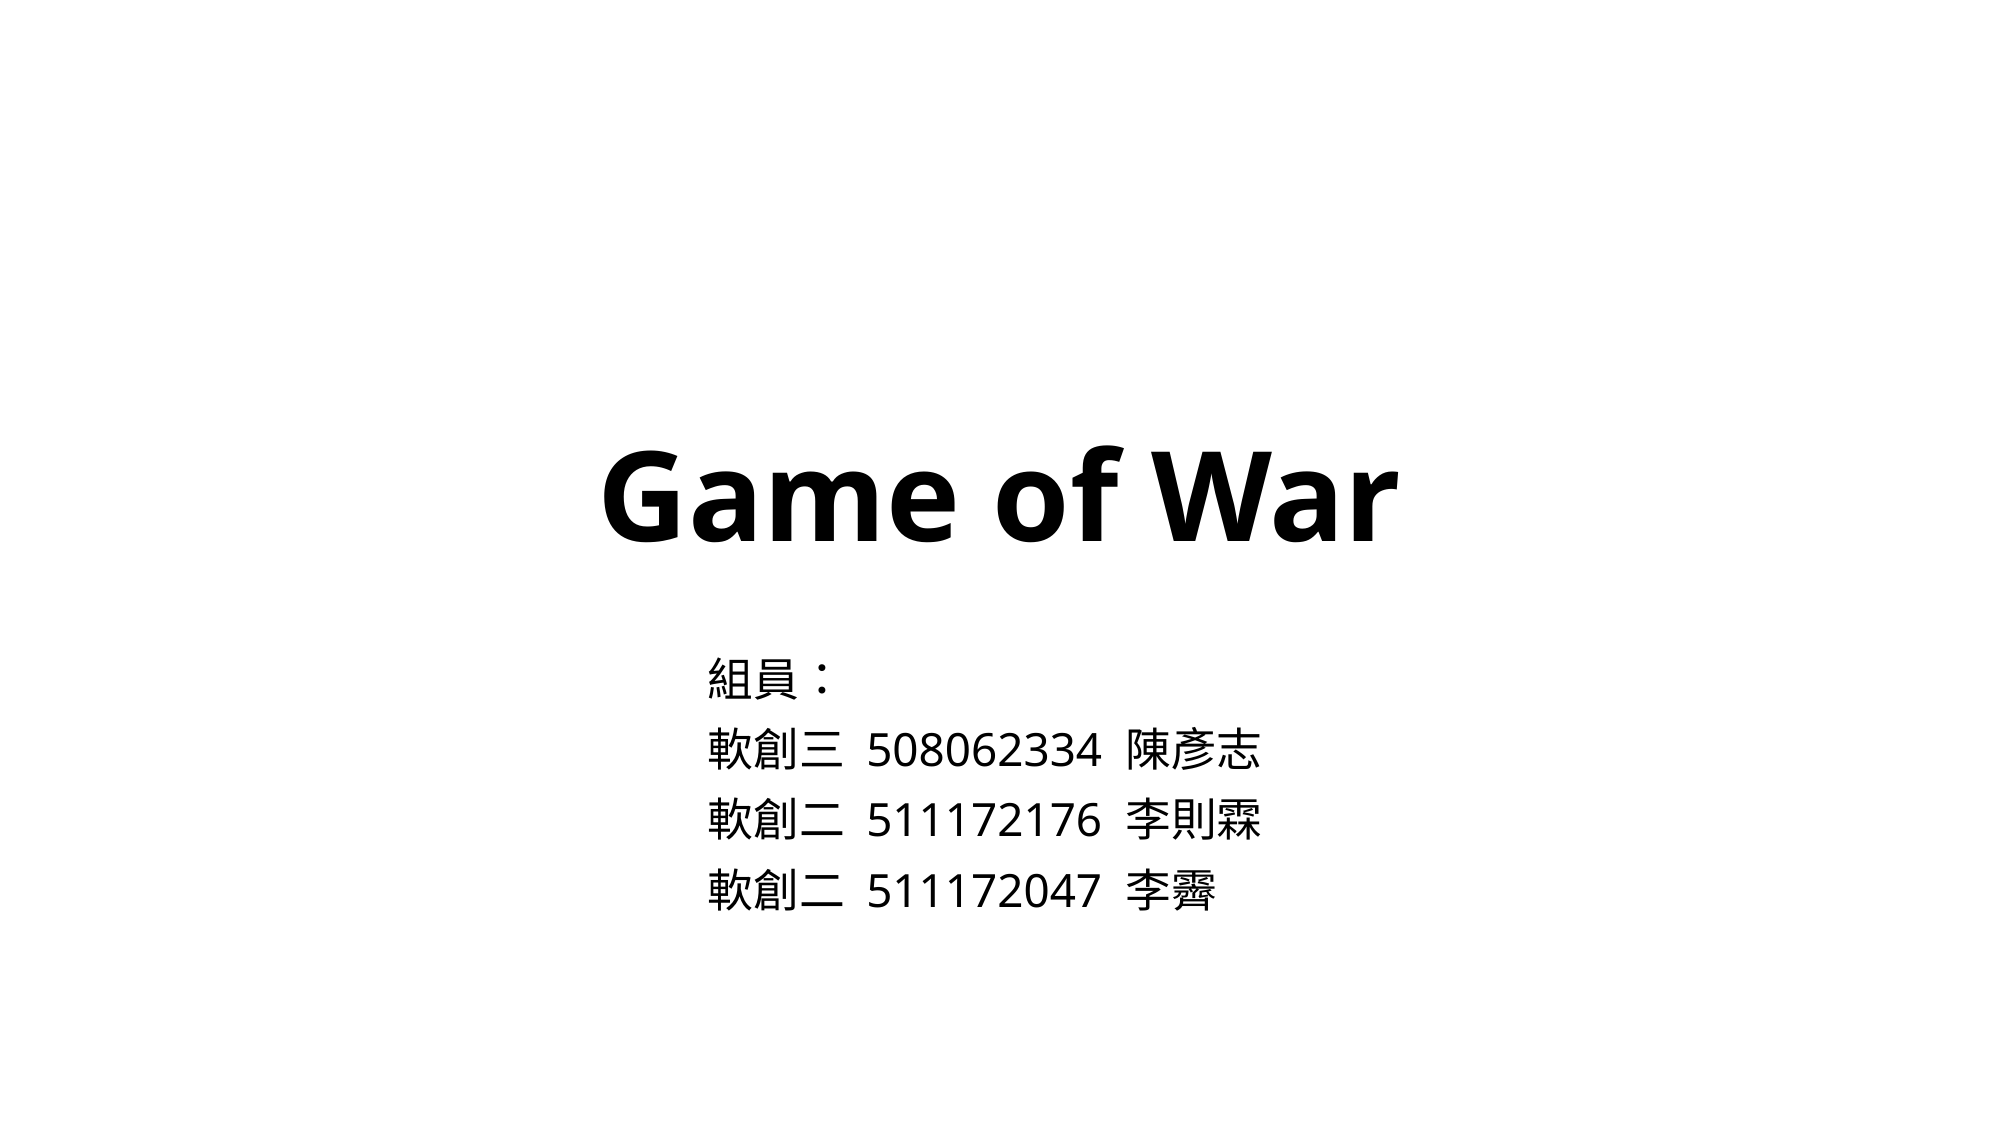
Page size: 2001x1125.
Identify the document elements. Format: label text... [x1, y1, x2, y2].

subtitle 組員： 軟創三 508062334 陳彥志 軟創二 511172176 李則霖 軟創二 511172047 李霽 [692, 649, 1308, 921]
title Game of War [249, 184, 1750, 576]
